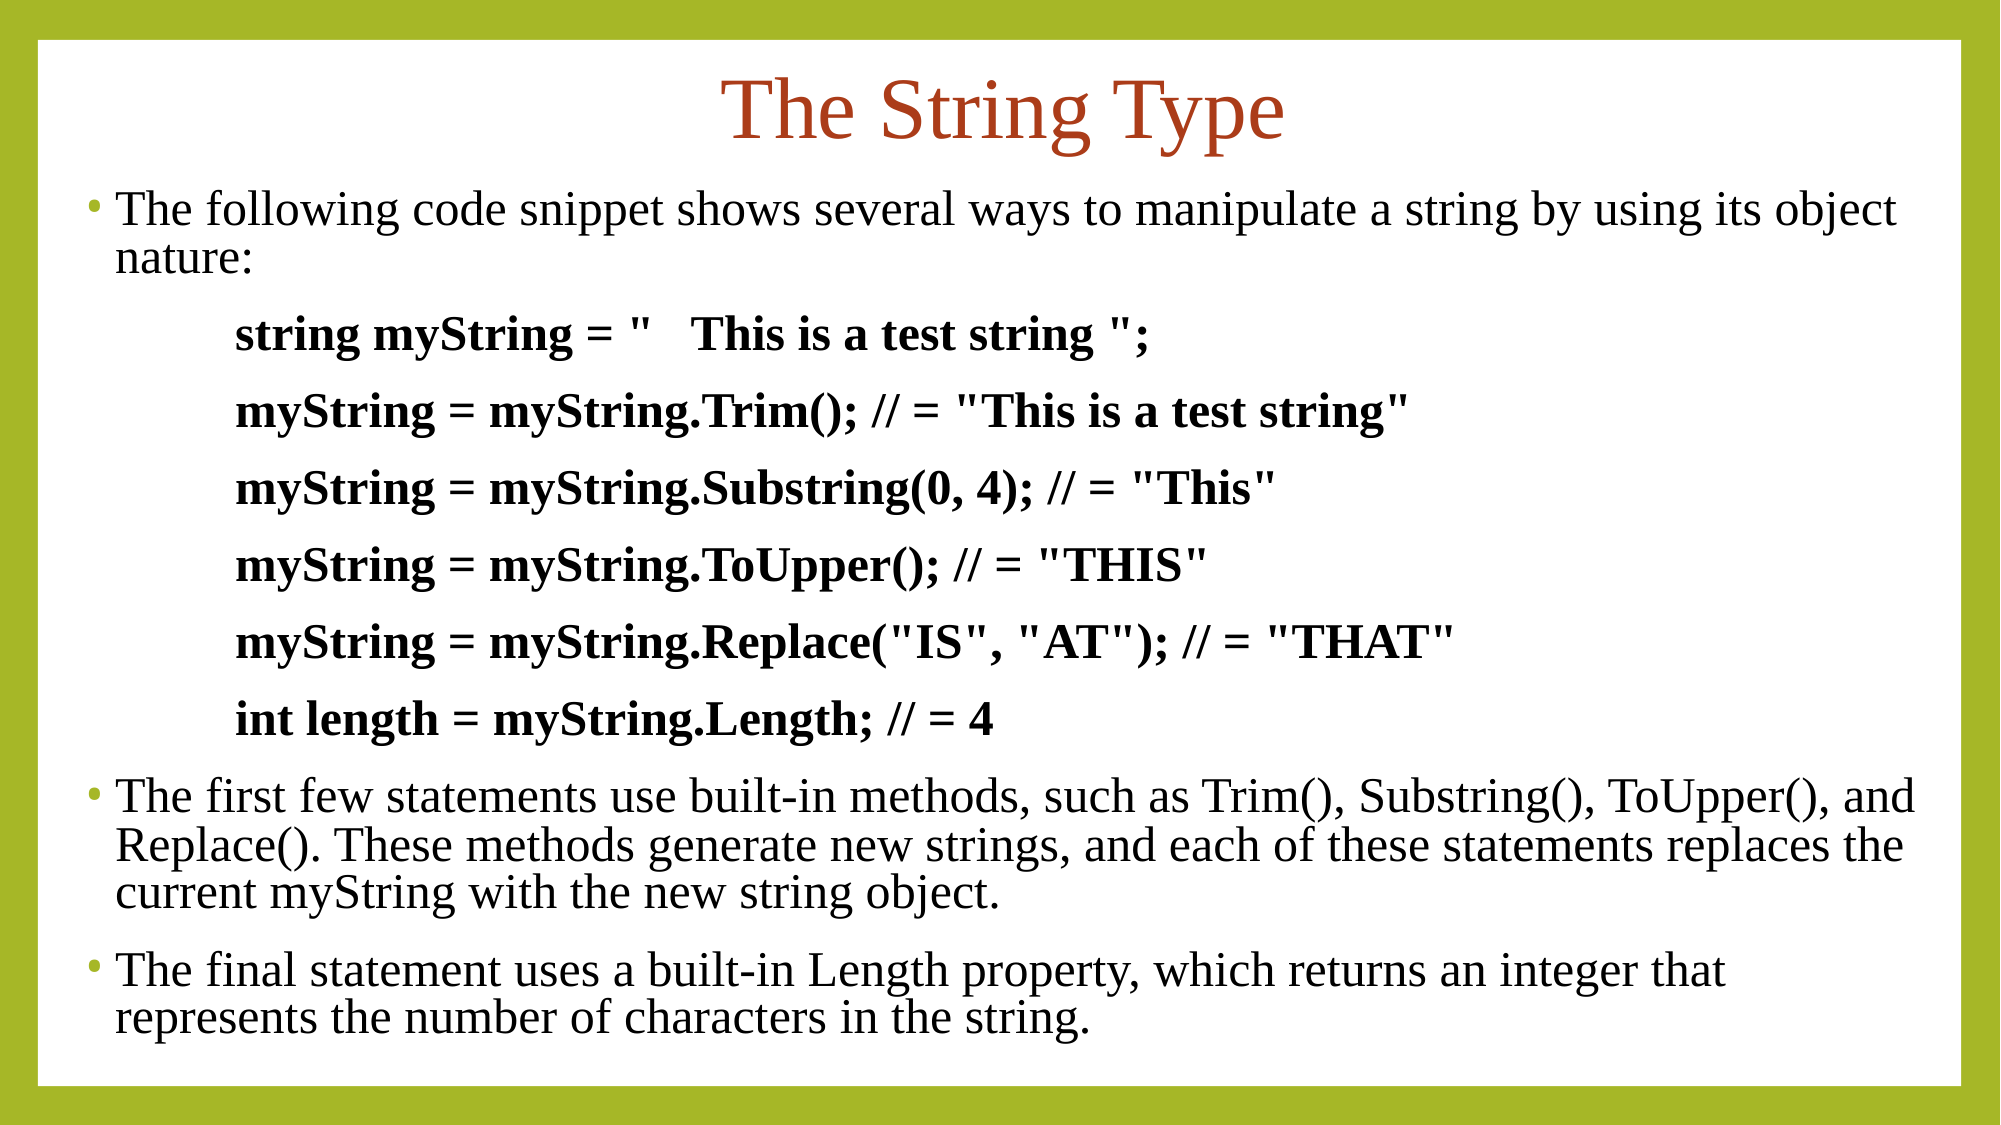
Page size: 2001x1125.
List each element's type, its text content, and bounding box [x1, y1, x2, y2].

list The String Type The following code snippet shows several ways to manipulate a string by using its object nature: string myString = " This is a test string "; myString = myString.Trim(); // = "This is a test string" myString = myString.Substring(0, 4); // = "This" myString = myString.ToUpper(); // = "THIS" myString = myString.Replace("IS", "AT"); // = "THAT" int length = myString.Length; // = 4 The first few statements use built-in methods, such as Trim(), Substring(), ToUpper(), and Replace(). These methods generate new strings, and each of these statements replaces the current myString with the new string object. The final statement uses a built-in Length property, which returns an integer that represents the number of characters in the string. [62, 55, 1937, 1064]
